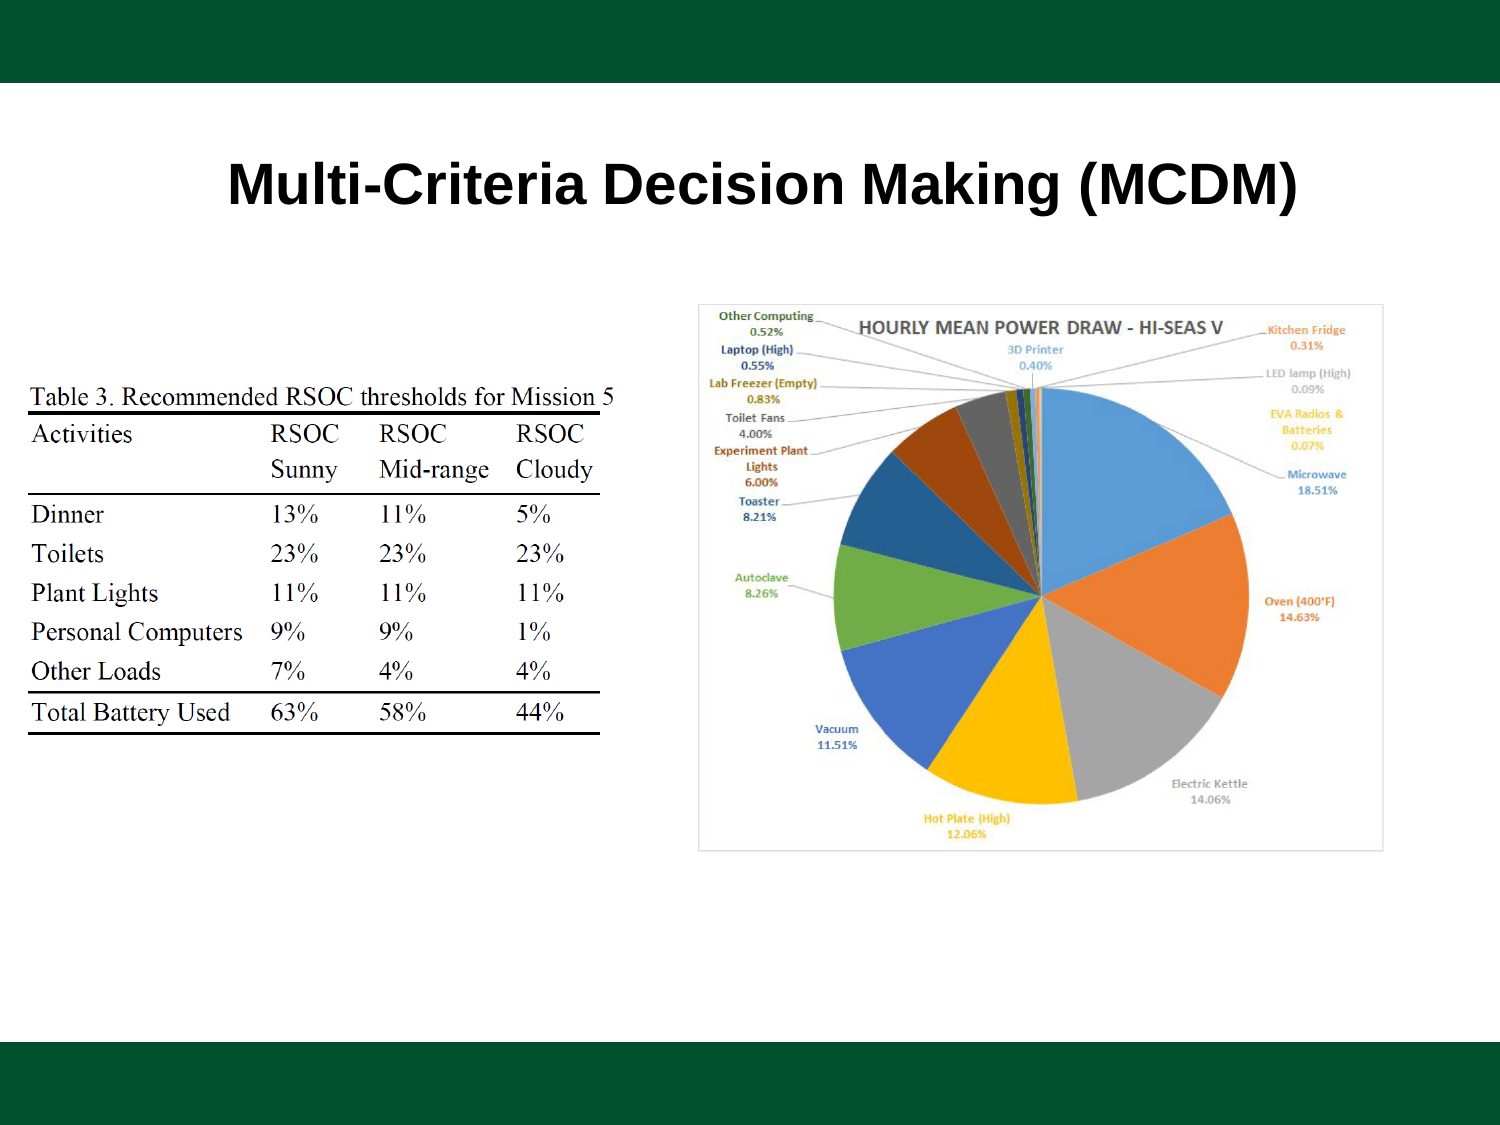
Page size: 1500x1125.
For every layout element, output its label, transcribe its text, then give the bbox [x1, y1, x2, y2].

text_box Multi-Criteria Decision Making (MCDM) [212, 139, 1350, 224]
picture [687, 299, 1407, 863]
picture [24, 381, 616, 744]
